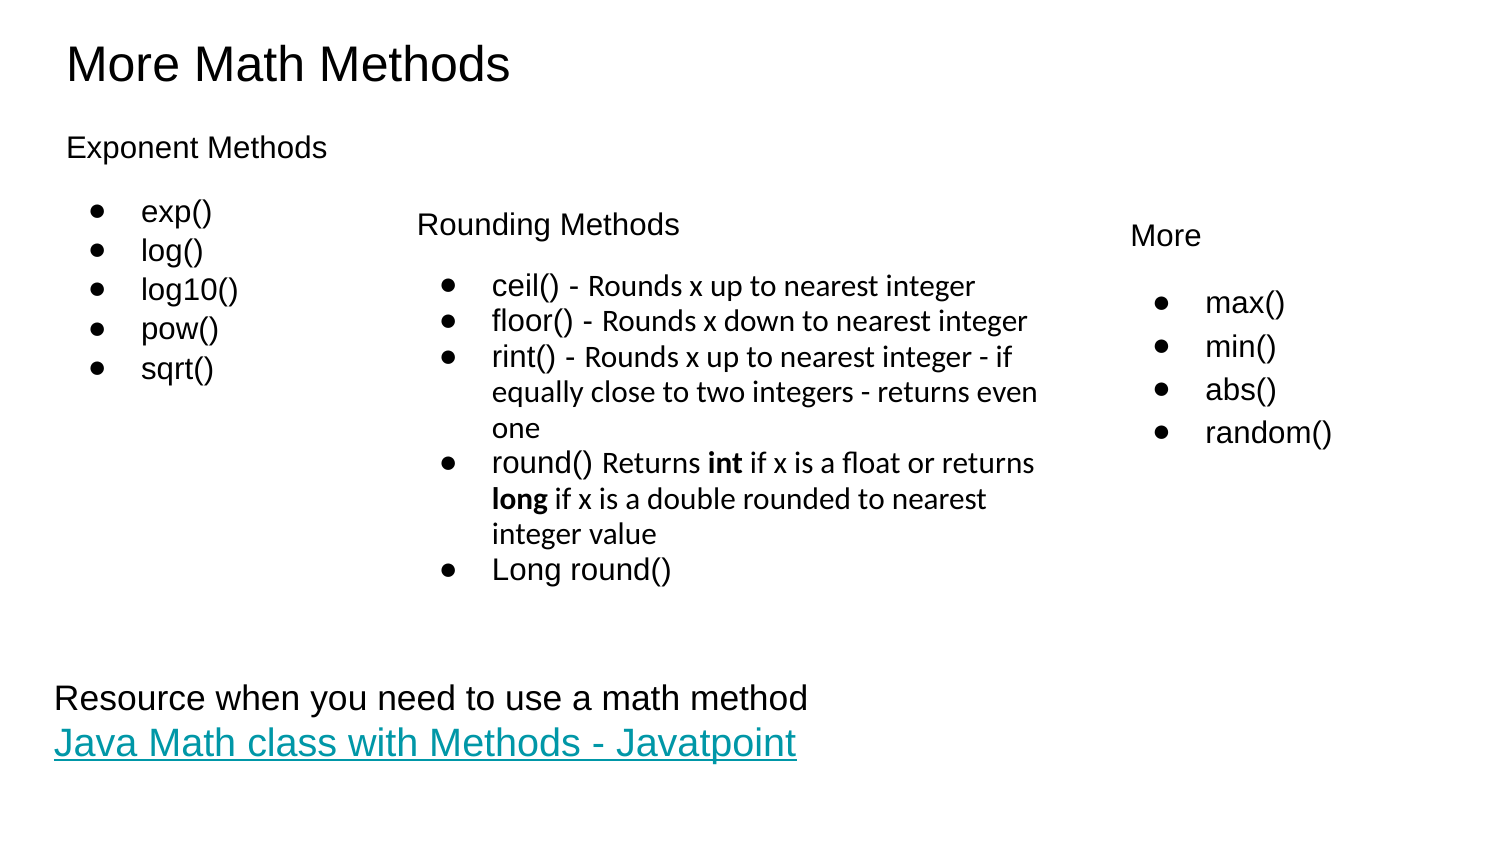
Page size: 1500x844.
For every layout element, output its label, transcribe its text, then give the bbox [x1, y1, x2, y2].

text_box Resource when you need to use a math method Java Math class with Methods - Javatpoint [38, 659, 1428, 780]
list Exponent Methods exp() log() log10() pow() sqrt() [51, 109, 1449, 671]
list Rounding Methods ceil() - Rounds x up to nearest integer floor() - Rounds x down to nearest integer rint() - Rounds x up to nearest integer - if equally close to two integers - returns even one round() Returns int if x is a float or returns long if x is a double rounded to nearest integer value Long round() [401, 192, 1084, 635]
title More Math Methods [51, 16, 1449, 109]
list More max() min() abs() random() [1115, 194, 1474, 579]
